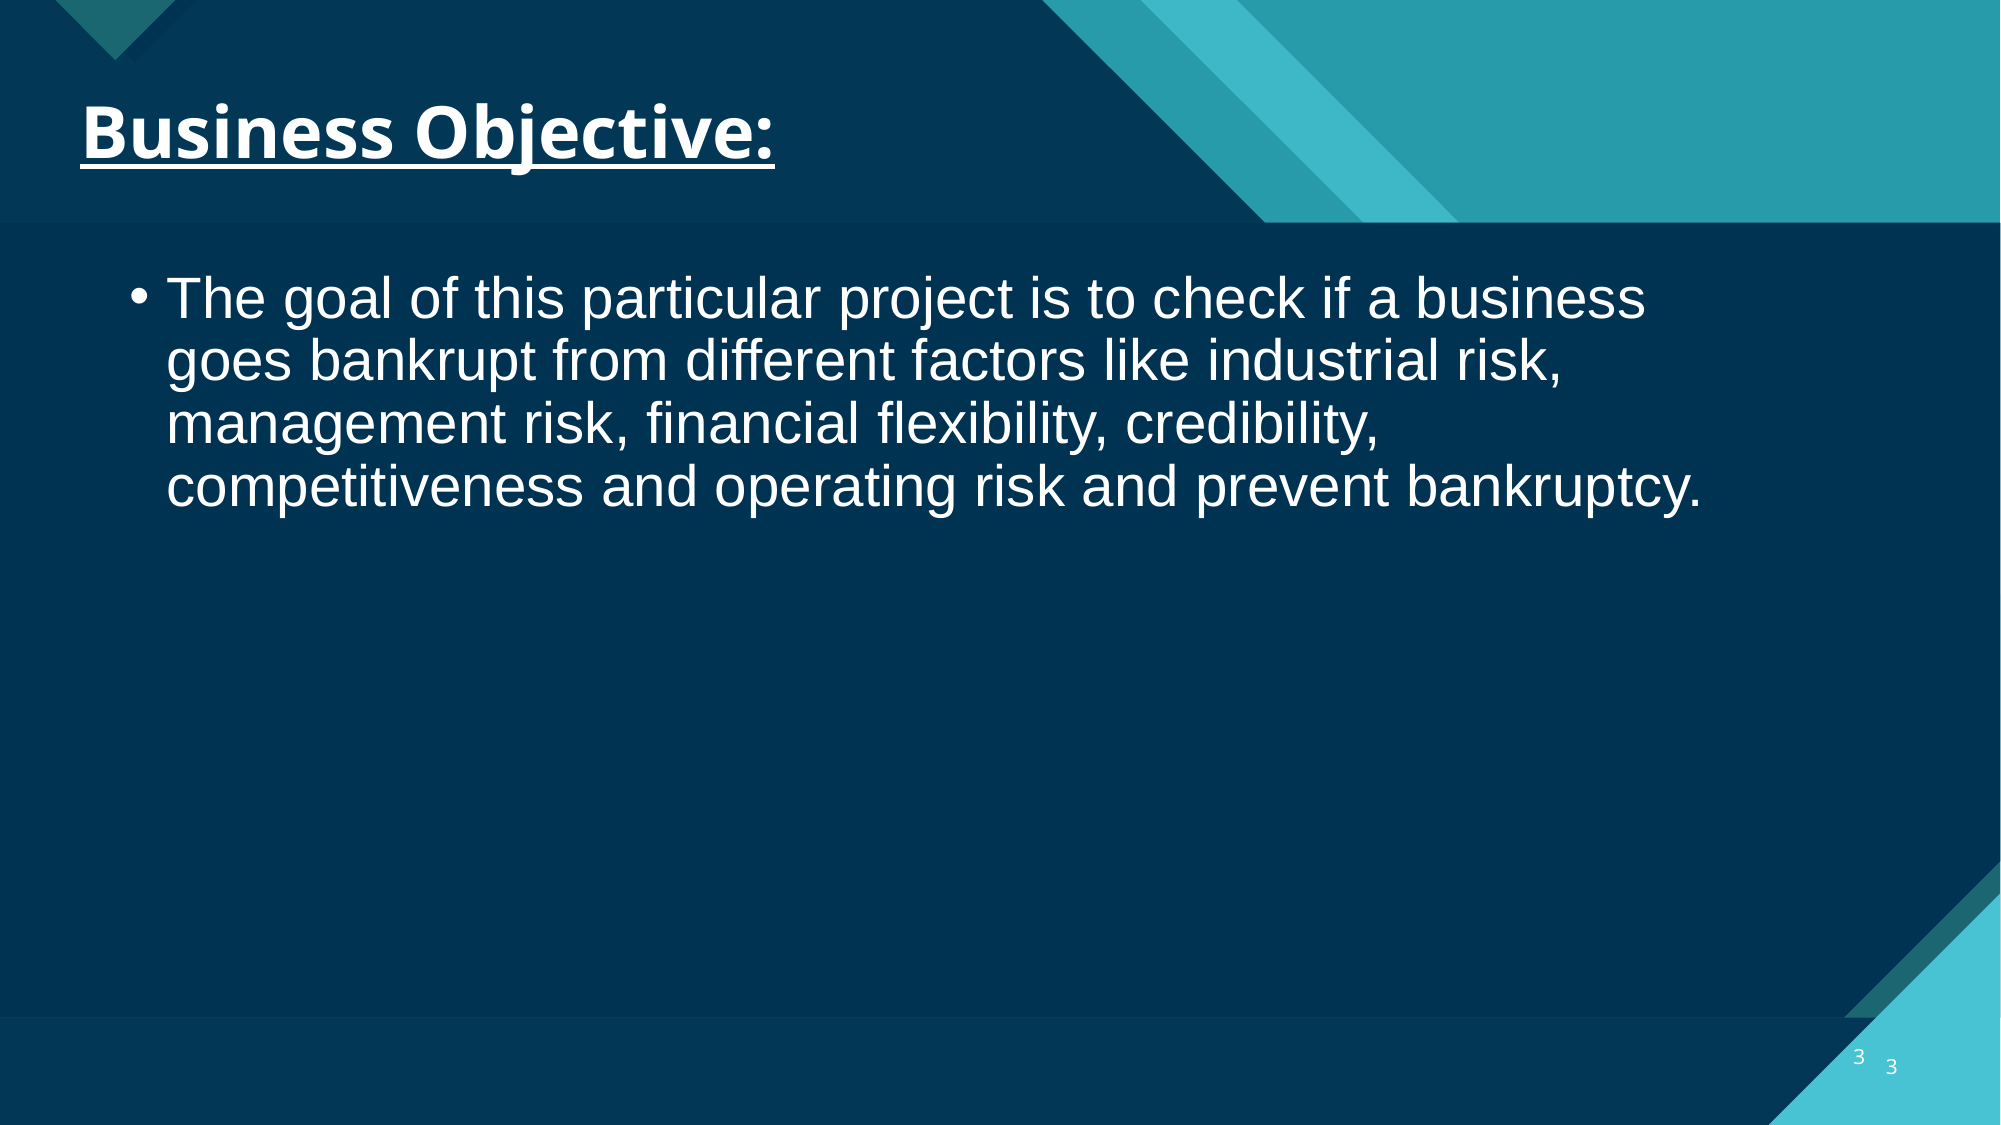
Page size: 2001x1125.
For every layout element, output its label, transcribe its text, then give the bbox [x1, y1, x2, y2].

list The goal of this particular project is to check if a business goes bankrupt from different factors like industrial risk, management risk, financial flexibility, credibility, competitiveness and operating risk and prevent bankruptcy. [121, 260, 1796, 865]
title Business Objective: [72, 89, 1913, 186]
text_box 3 [1853, 1045, 1905, 1086]
slide_number ‹#› [1845, 1035, 1875, 1125]
